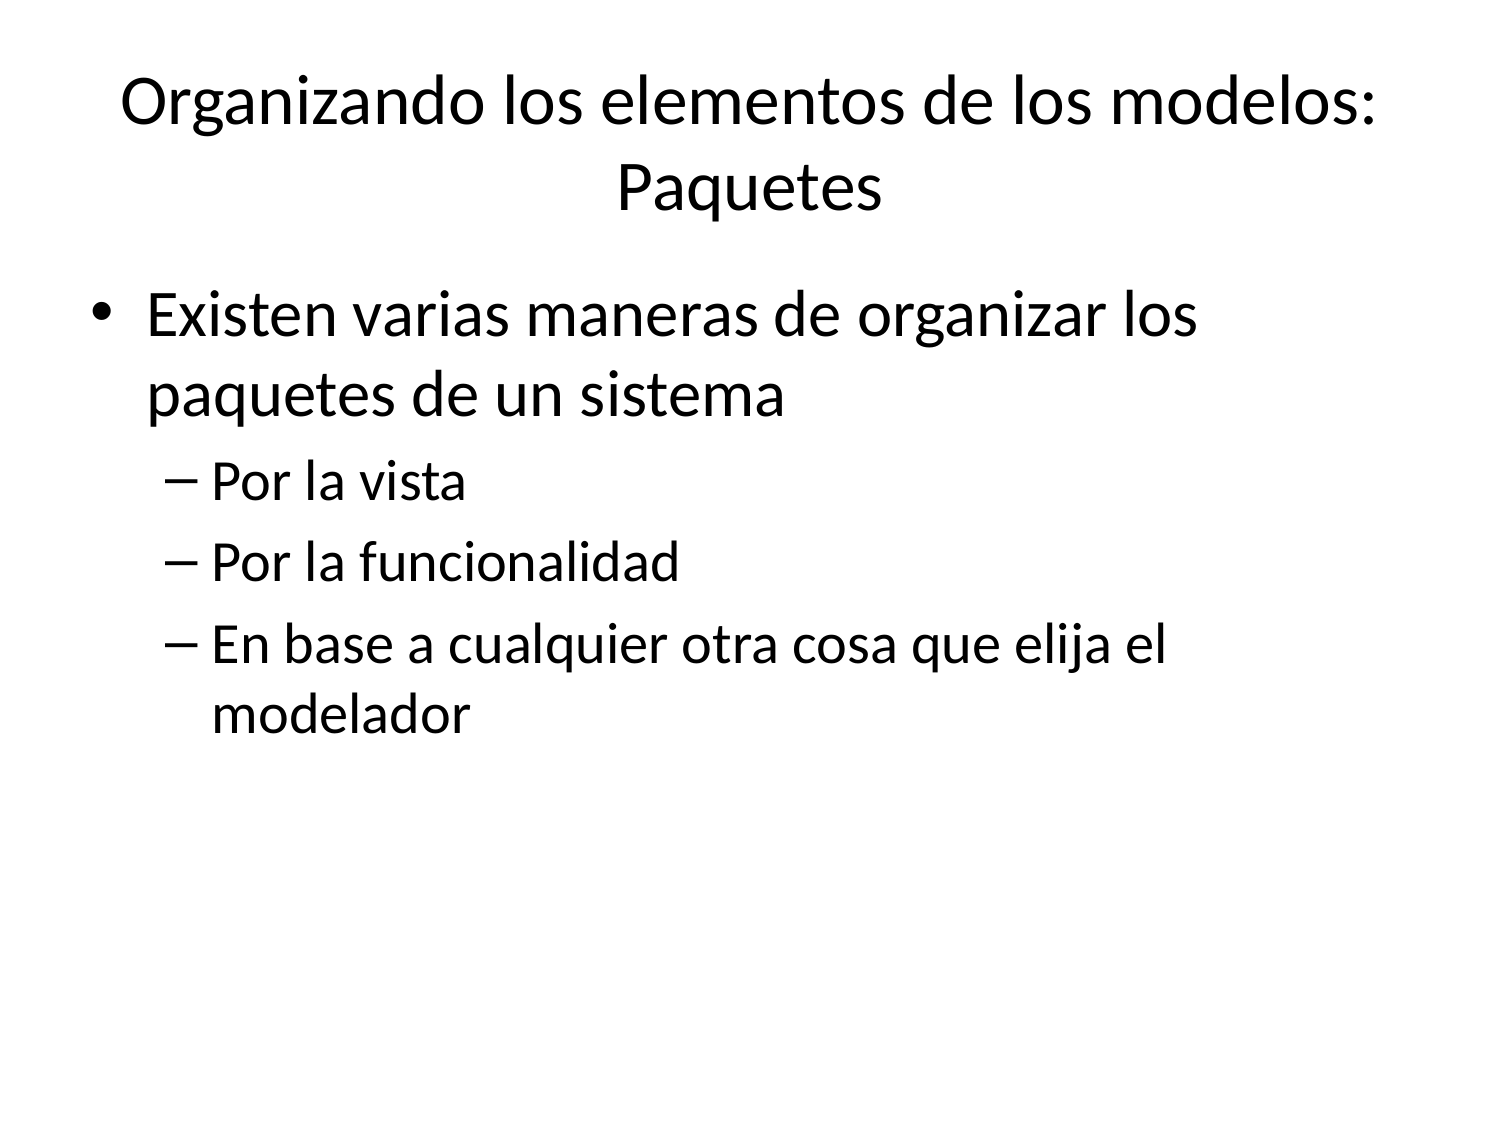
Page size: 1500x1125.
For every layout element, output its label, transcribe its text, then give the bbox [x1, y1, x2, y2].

title Organizando los elementos de los modelos: Paquetes [75, 45, 1425, 233]
list Existen varias maneras de organizar los paquetes de un sistema Por la vista Por la funcionalidad En base a cualquier otra cosa que elija el modelador [75, 262, 1425, 1005]
